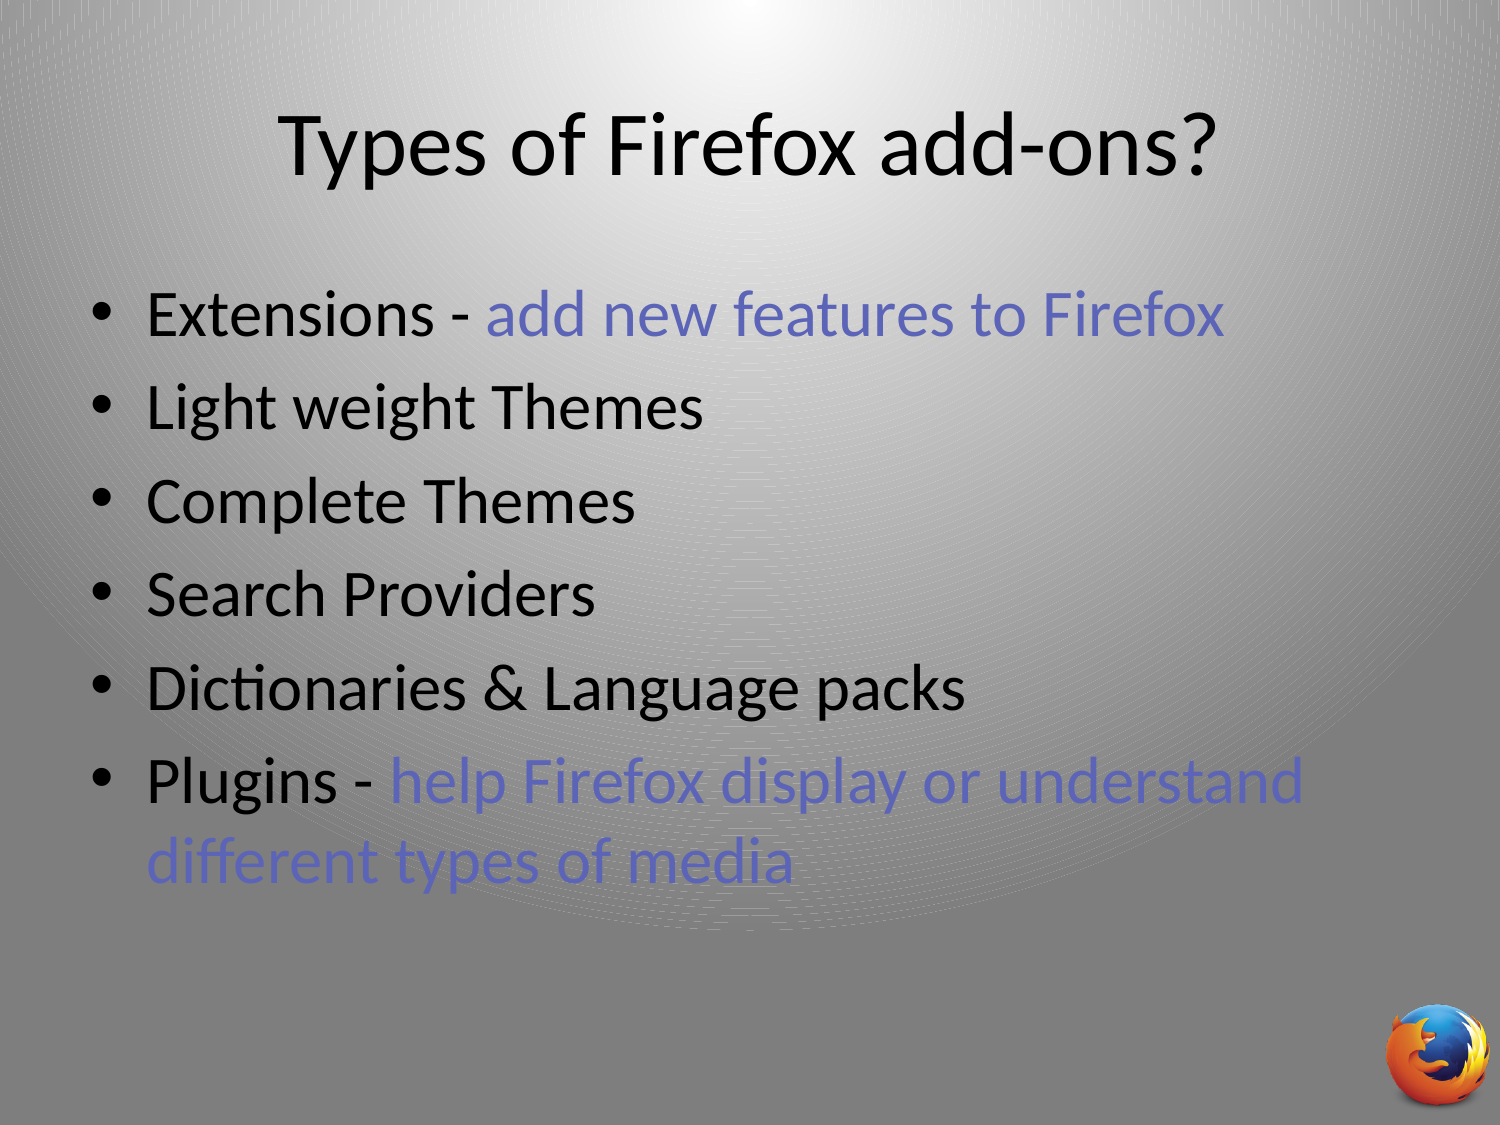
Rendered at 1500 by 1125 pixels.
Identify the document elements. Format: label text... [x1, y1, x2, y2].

list Extensions - add new features to Firefox Light weight Themes Complete Themes Search Providers Dictionaries & Language packs Plugins - help Firefox display or understand different types of media [75, 262, 1425, 1005]
picture [1366, 987, 1500, 1125]
title Types of Firefox add-ons? [75, 45, 1425, 233]
